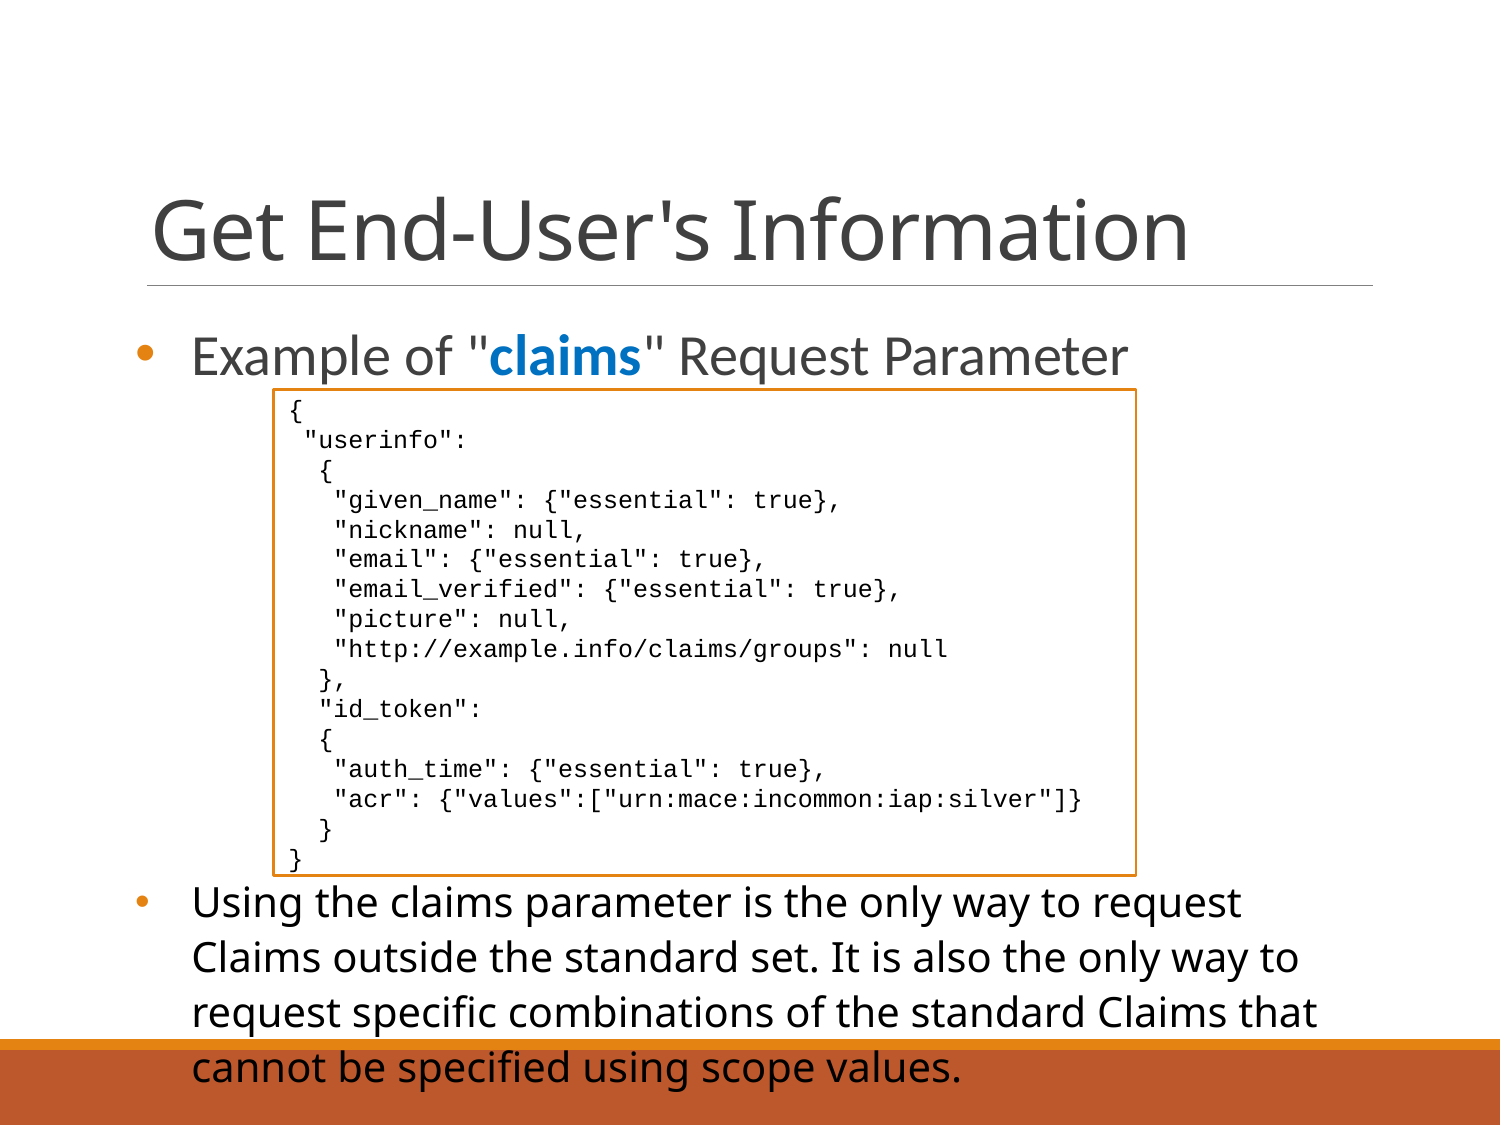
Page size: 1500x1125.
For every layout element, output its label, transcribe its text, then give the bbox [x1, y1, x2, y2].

title Get End-User's Information [135, 47, 1373, 285]
list Example of "claims" Request Parameter Using the claims parameter is the only way to request Claims outside the standard set. It is also the only way to request specific combinations of the standard Claims that cannot be specified using scope values. [135, 302, 1373, 1125]
text_box { "userinfo": { "given_name": {"essential": true}, "nickname": null, "email": {"essential": true}, "email_verified": {"essential": true}, "picture": null, "http://example.info/claims/groups": null }, "id_token": { "auth_time": {"essential": true}, "acr": {"values":["urn:mace:incommon:iap:silver"]} } } [272, 388, 1137, 877]
